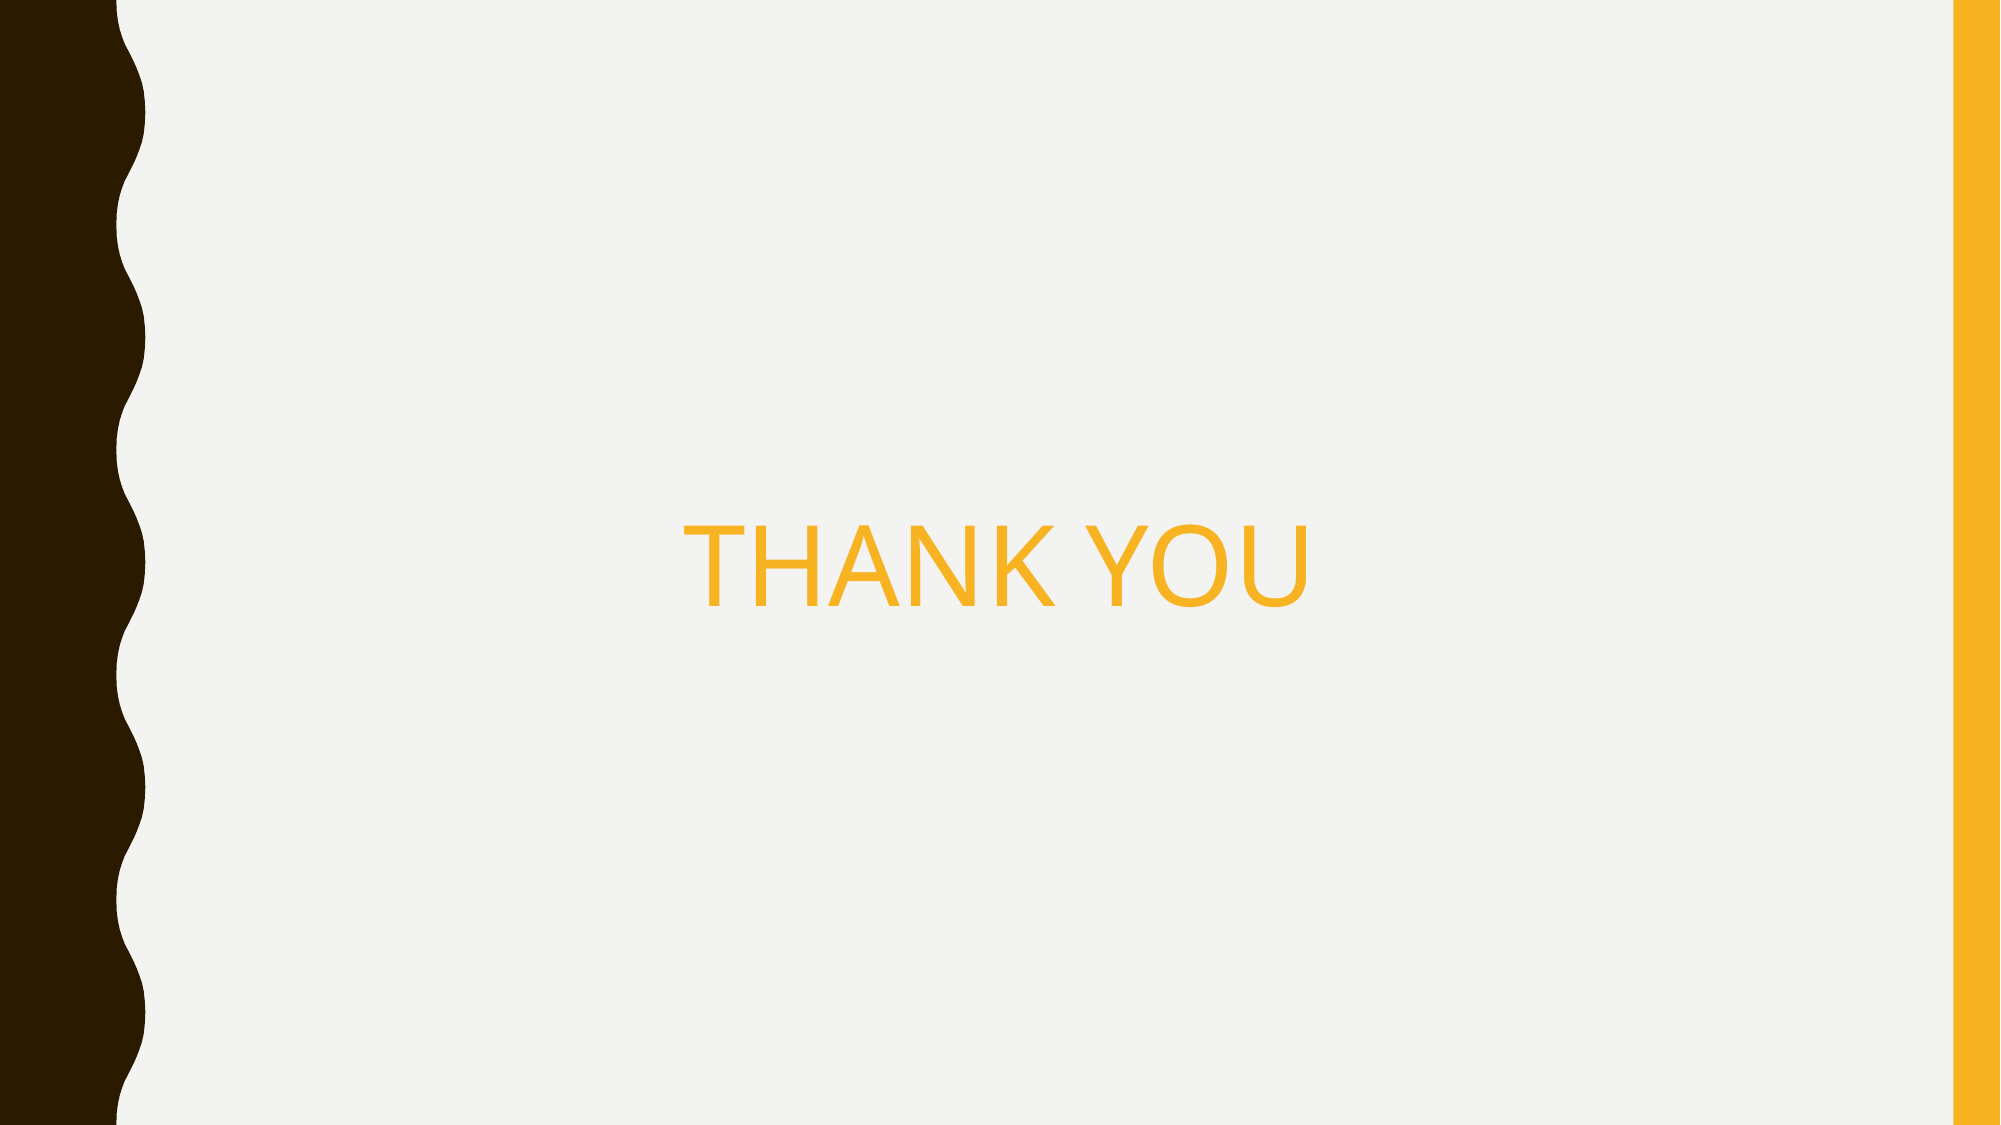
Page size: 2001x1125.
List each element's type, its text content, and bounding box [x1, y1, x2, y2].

text_box THANK YOU [667, 486, 1332, 637]
